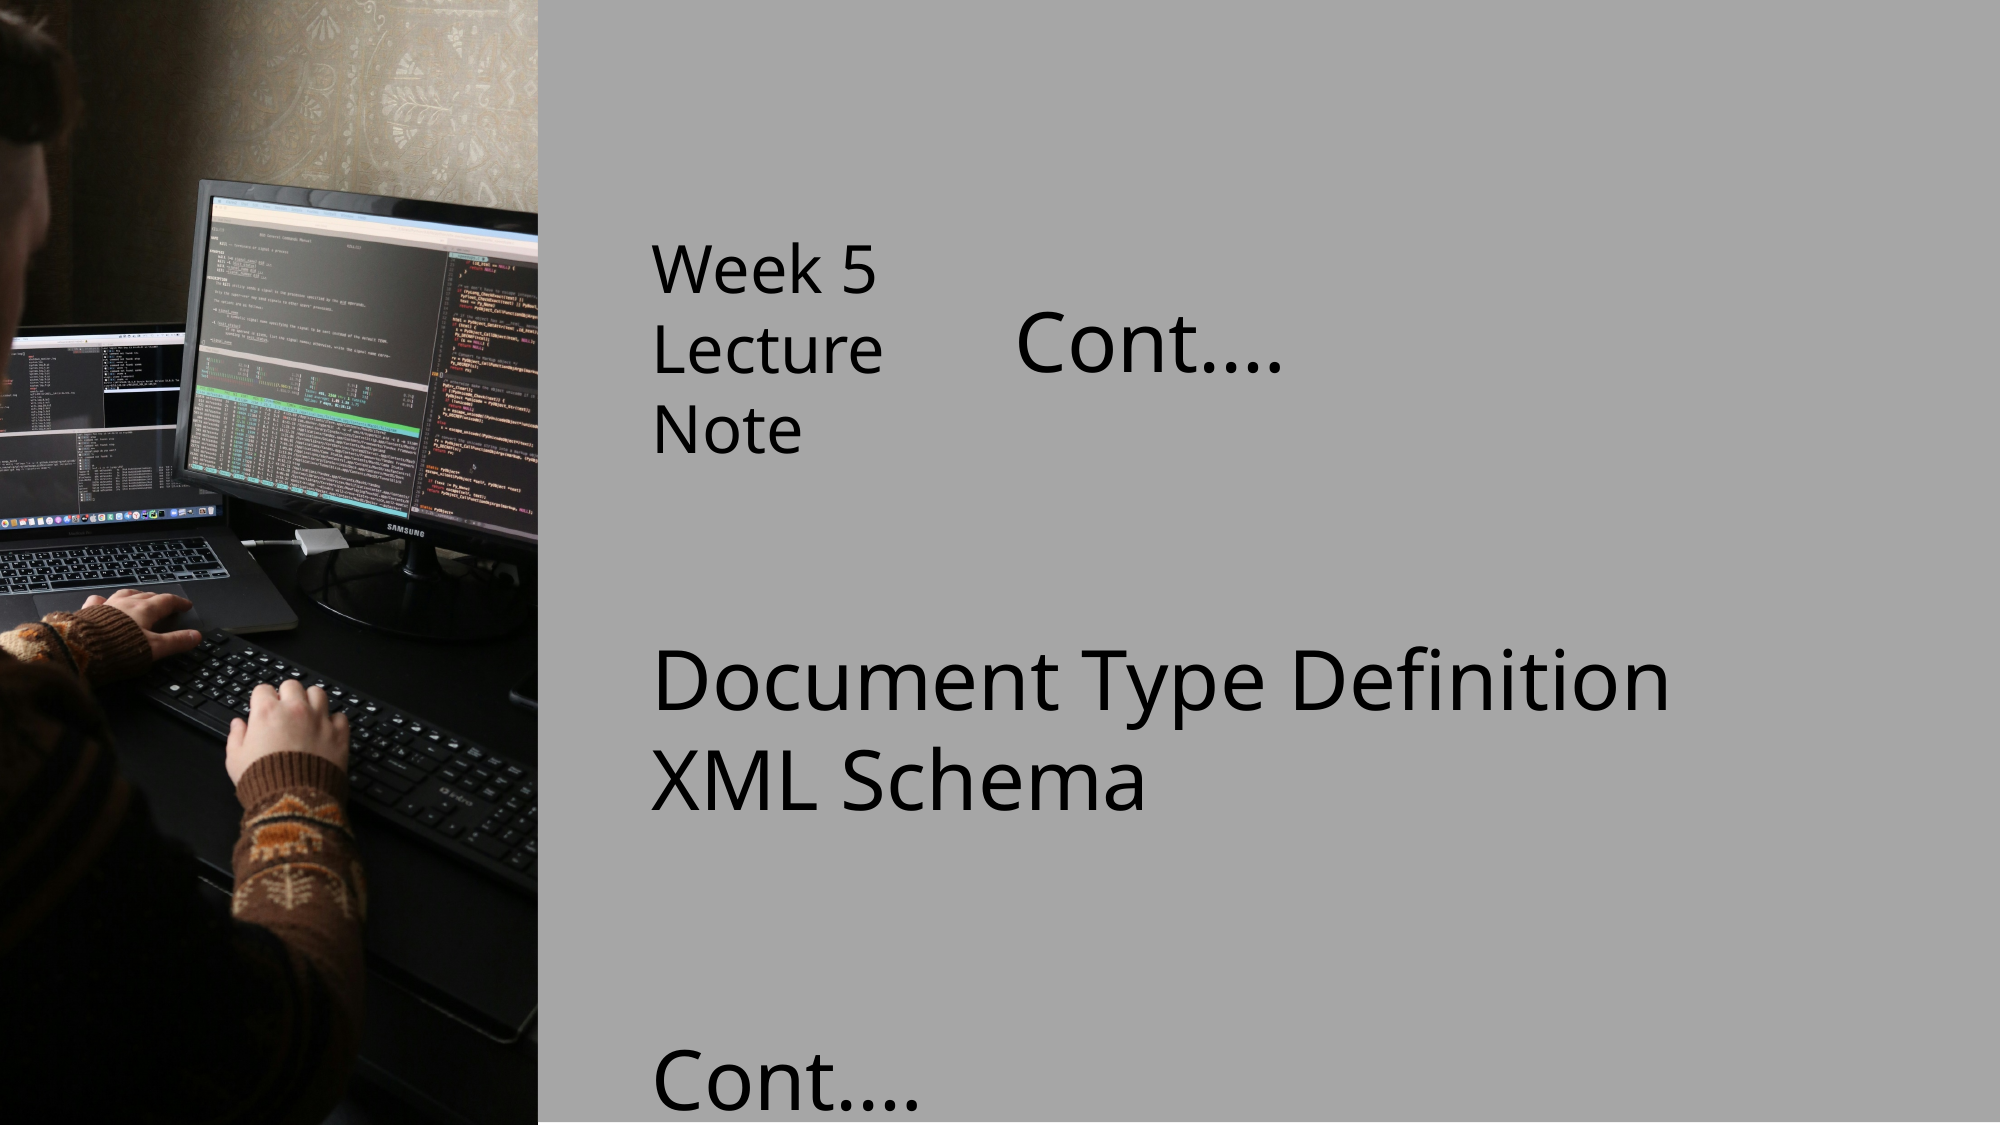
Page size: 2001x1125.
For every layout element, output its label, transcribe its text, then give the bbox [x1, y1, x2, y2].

text_box Document Type Definition XML Schema Cont.… [636, 620, 1800, 1125]
text_box [538, 0, 2000, 1123]
text_box Week 5 Lecture Note [636, 219, 1000, 475]
text_box Cont.… [999, 281, 1509, 397]
picture [0, 0, 538, 1125]
